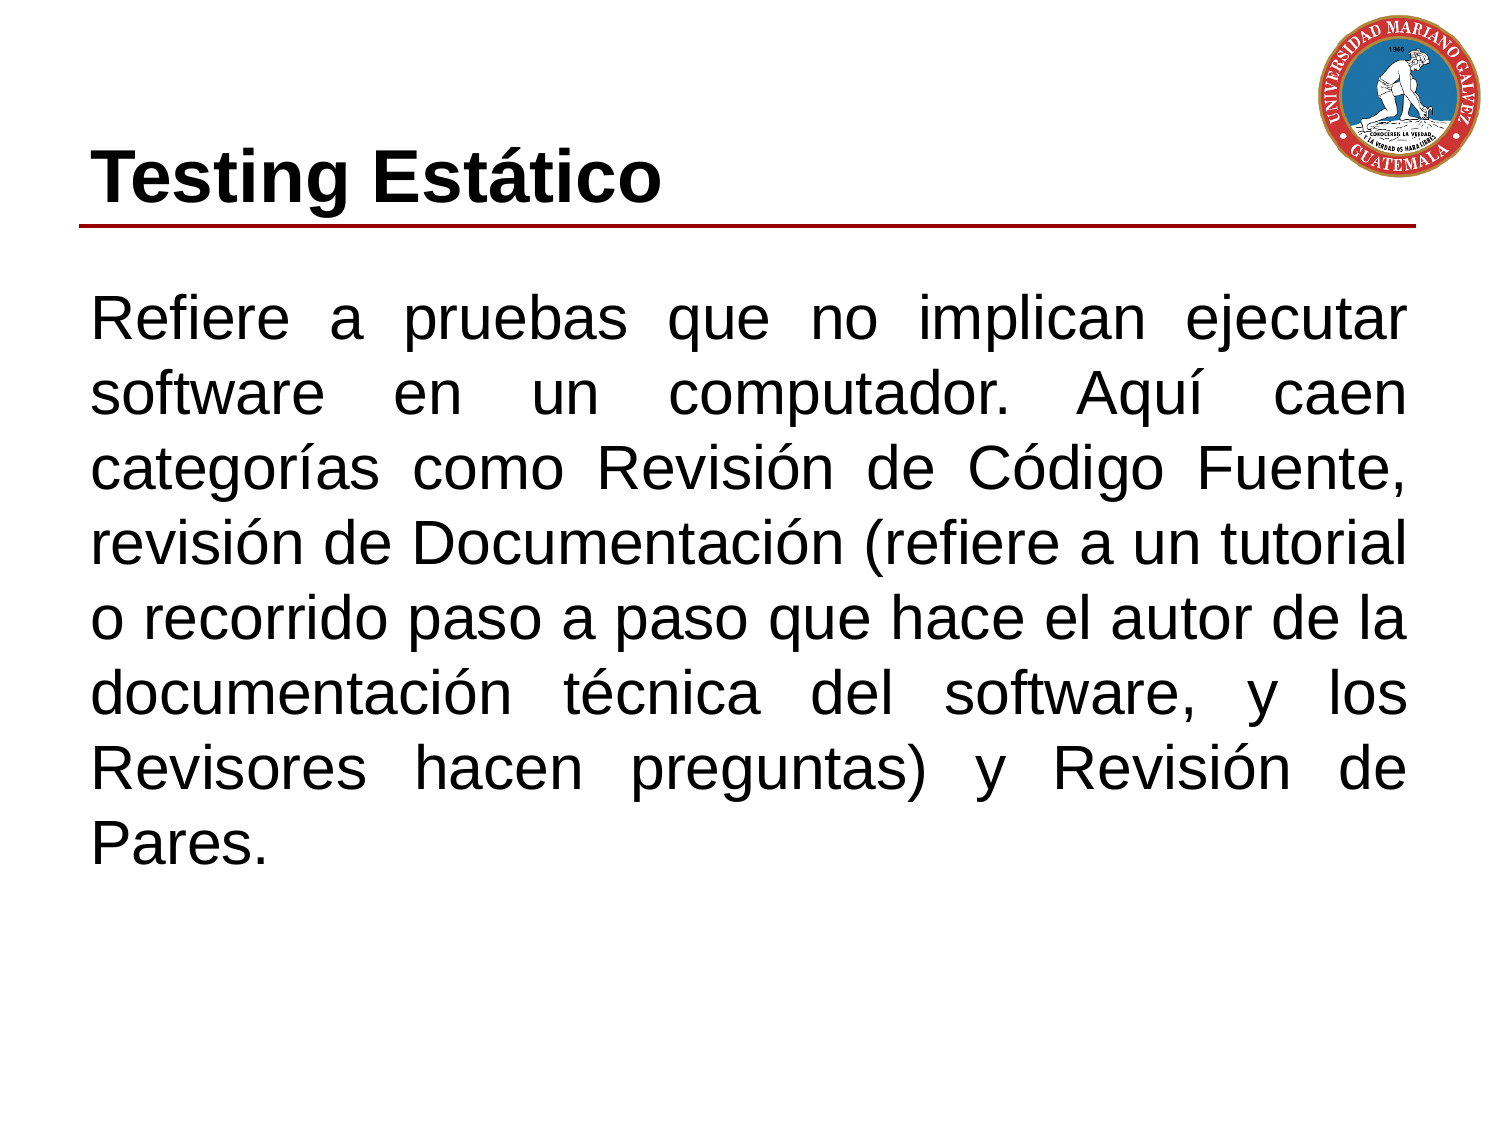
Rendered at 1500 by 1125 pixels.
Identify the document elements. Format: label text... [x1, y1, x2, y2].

list Refiere a pruebas que no implican ejecutar software en un computador. Aquí caen categorías como Revisión de Código Fuente, revisión de Documentación (refiere a un tutorial o recorrido paso a paso que hace el autor de la documentación técnica del software, y los Revisores hacen preguntas) y Revisión de Pares. [75, 262, 1425, 1078]
title Testing Estático [75, 45, 1425, 233]
picture [1317, 14, 1481, 178]
